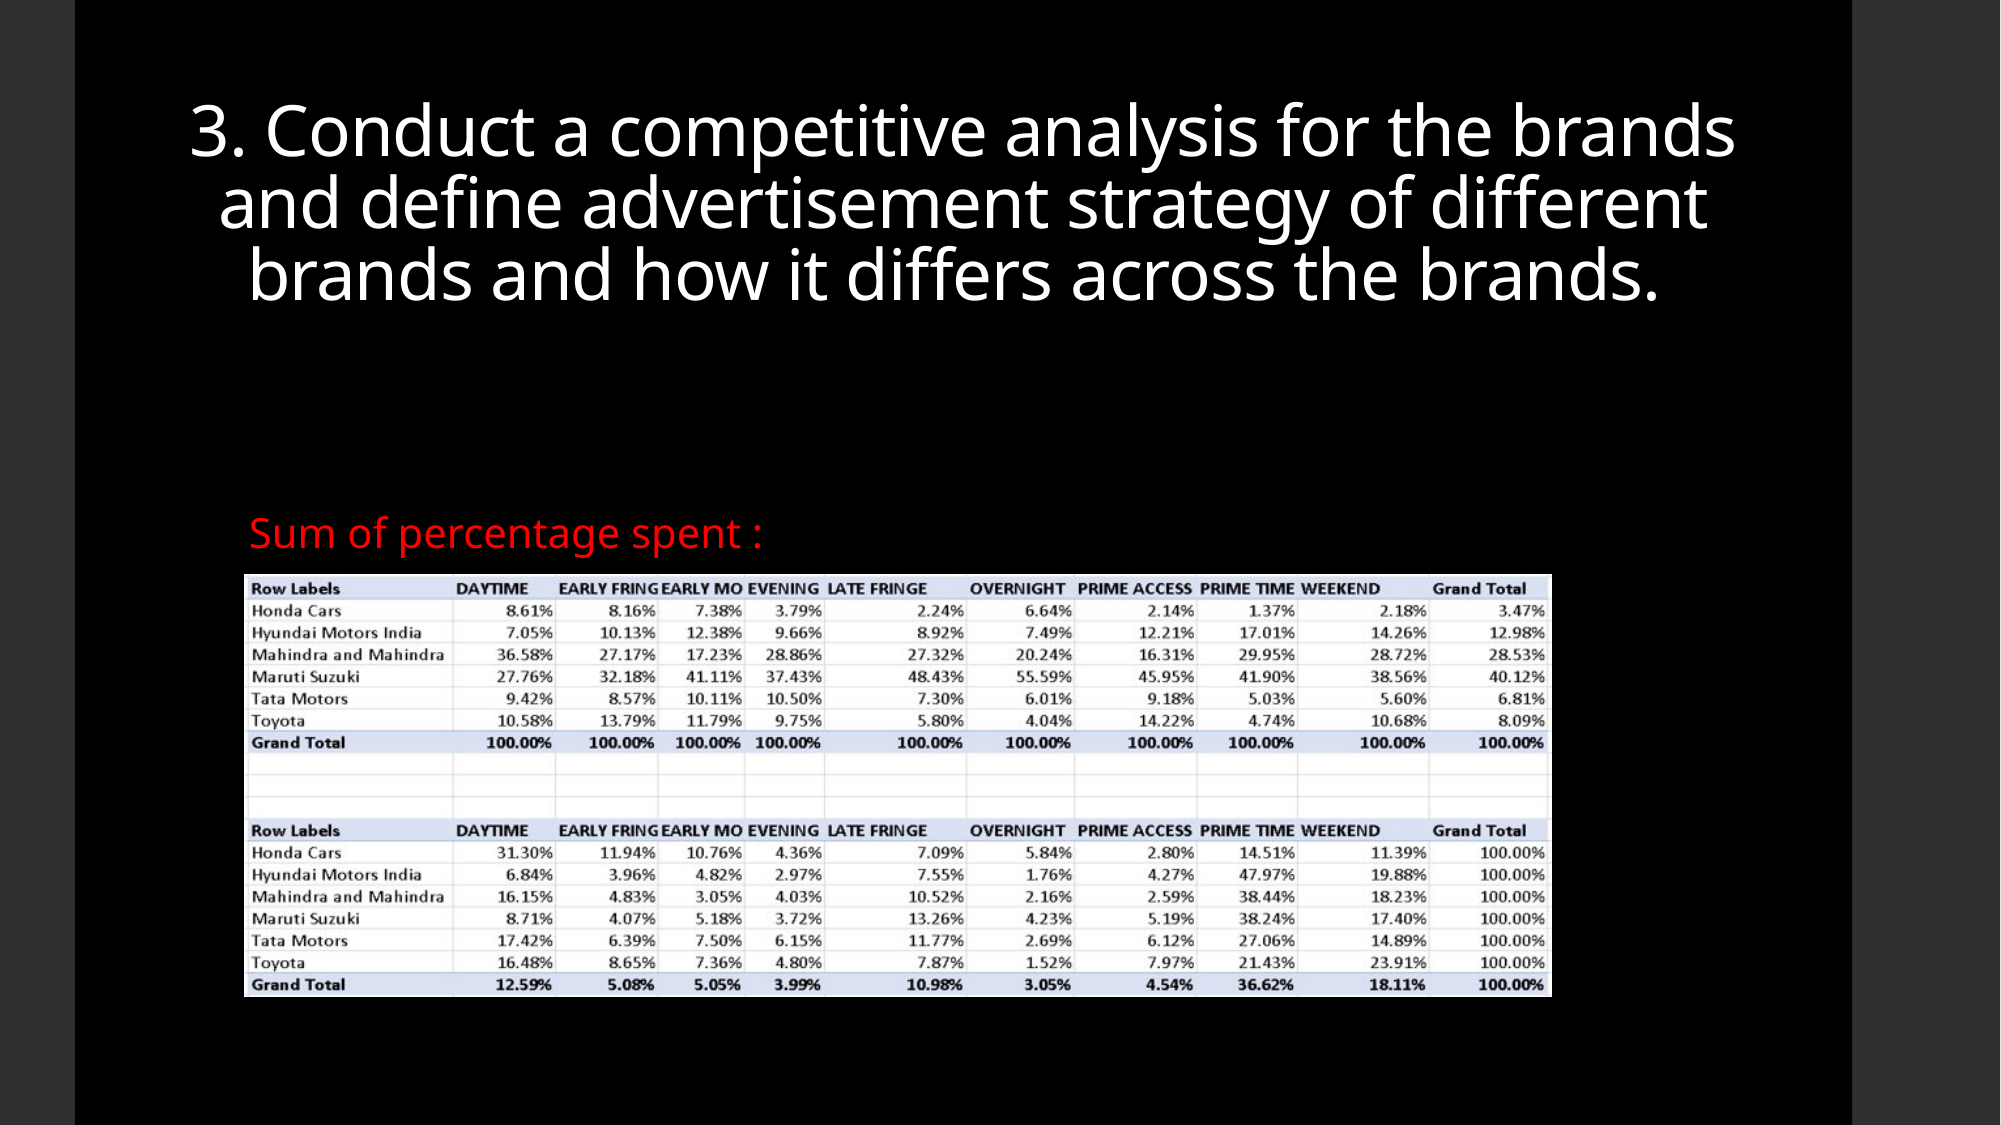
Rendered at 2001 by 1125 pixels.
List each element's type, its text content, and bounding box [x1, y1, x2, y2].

text_box [0, 0, 76, 1125]
picture [244, 574, 1553, 997]
text_box 3. Conduct a competitive analysis for the brands and define advertisement strategy of different brands and how it differs across the brands. [135, 45, 1790, 323]
text_box [1851, 0, 2000, 1125]
text_box Sum of percentage spent : [233, 499, 799, 565]
